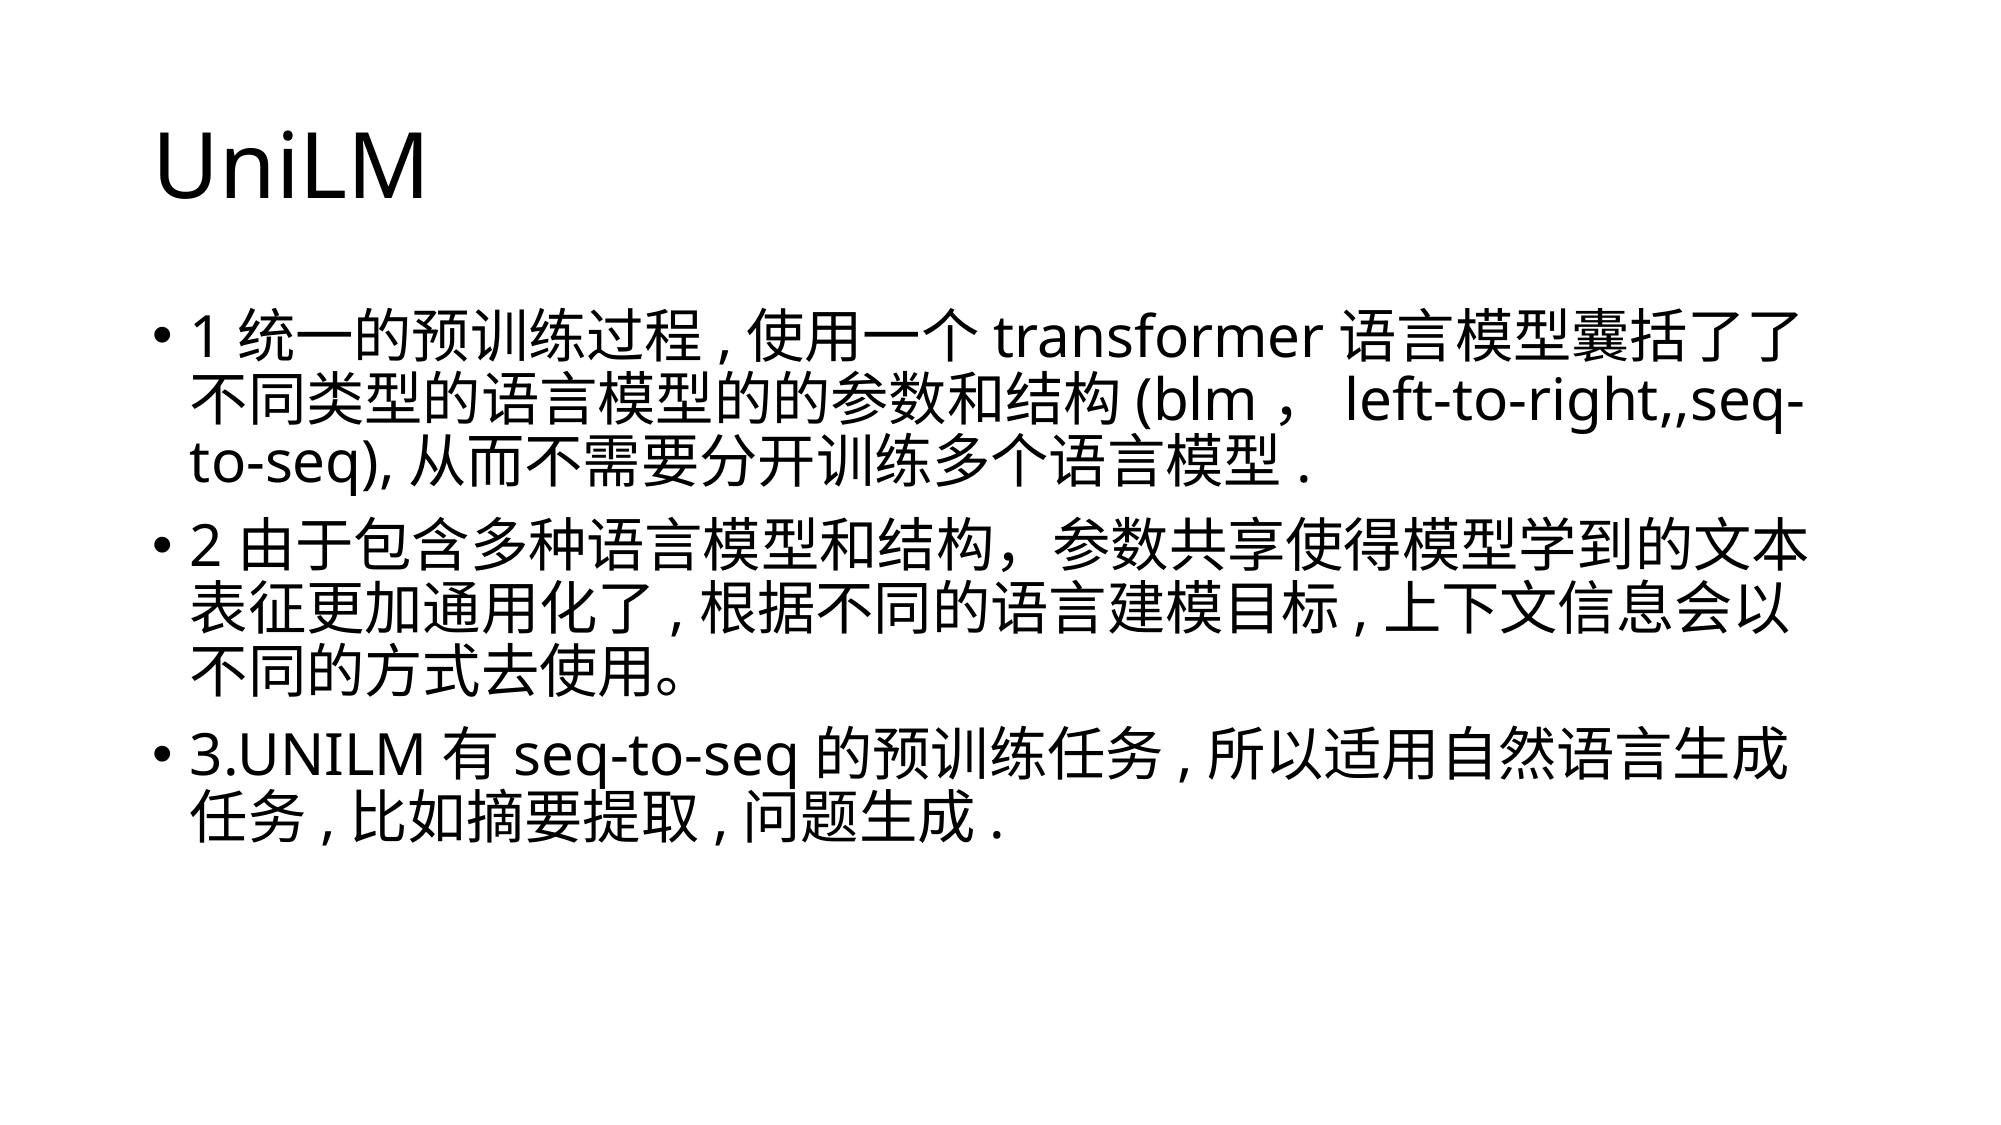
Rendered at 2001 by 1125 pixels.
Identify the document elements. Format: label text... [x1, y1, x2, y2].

list 1统一的预训练过程,使用一个transformer语言模型囊括了了不同类型的语言模型的的参数和结构(blm，left-to-right,,seq-to-seq),从而不需要分开训练多个语言模型. 2由于包含多种语言模型和结构，参数共享使得模型学到的文本表征更加通用化了,根据不同的语言建模目标,上下文信息会以不同的方式去使用。 3.UNILM有seq-to-seq的预训练任务,所以适用自然语言生成任务,比如摘要提取,问题生成. [137, 299, 1863, 1014]
title UniLM [137, 59, 1863, 278]
